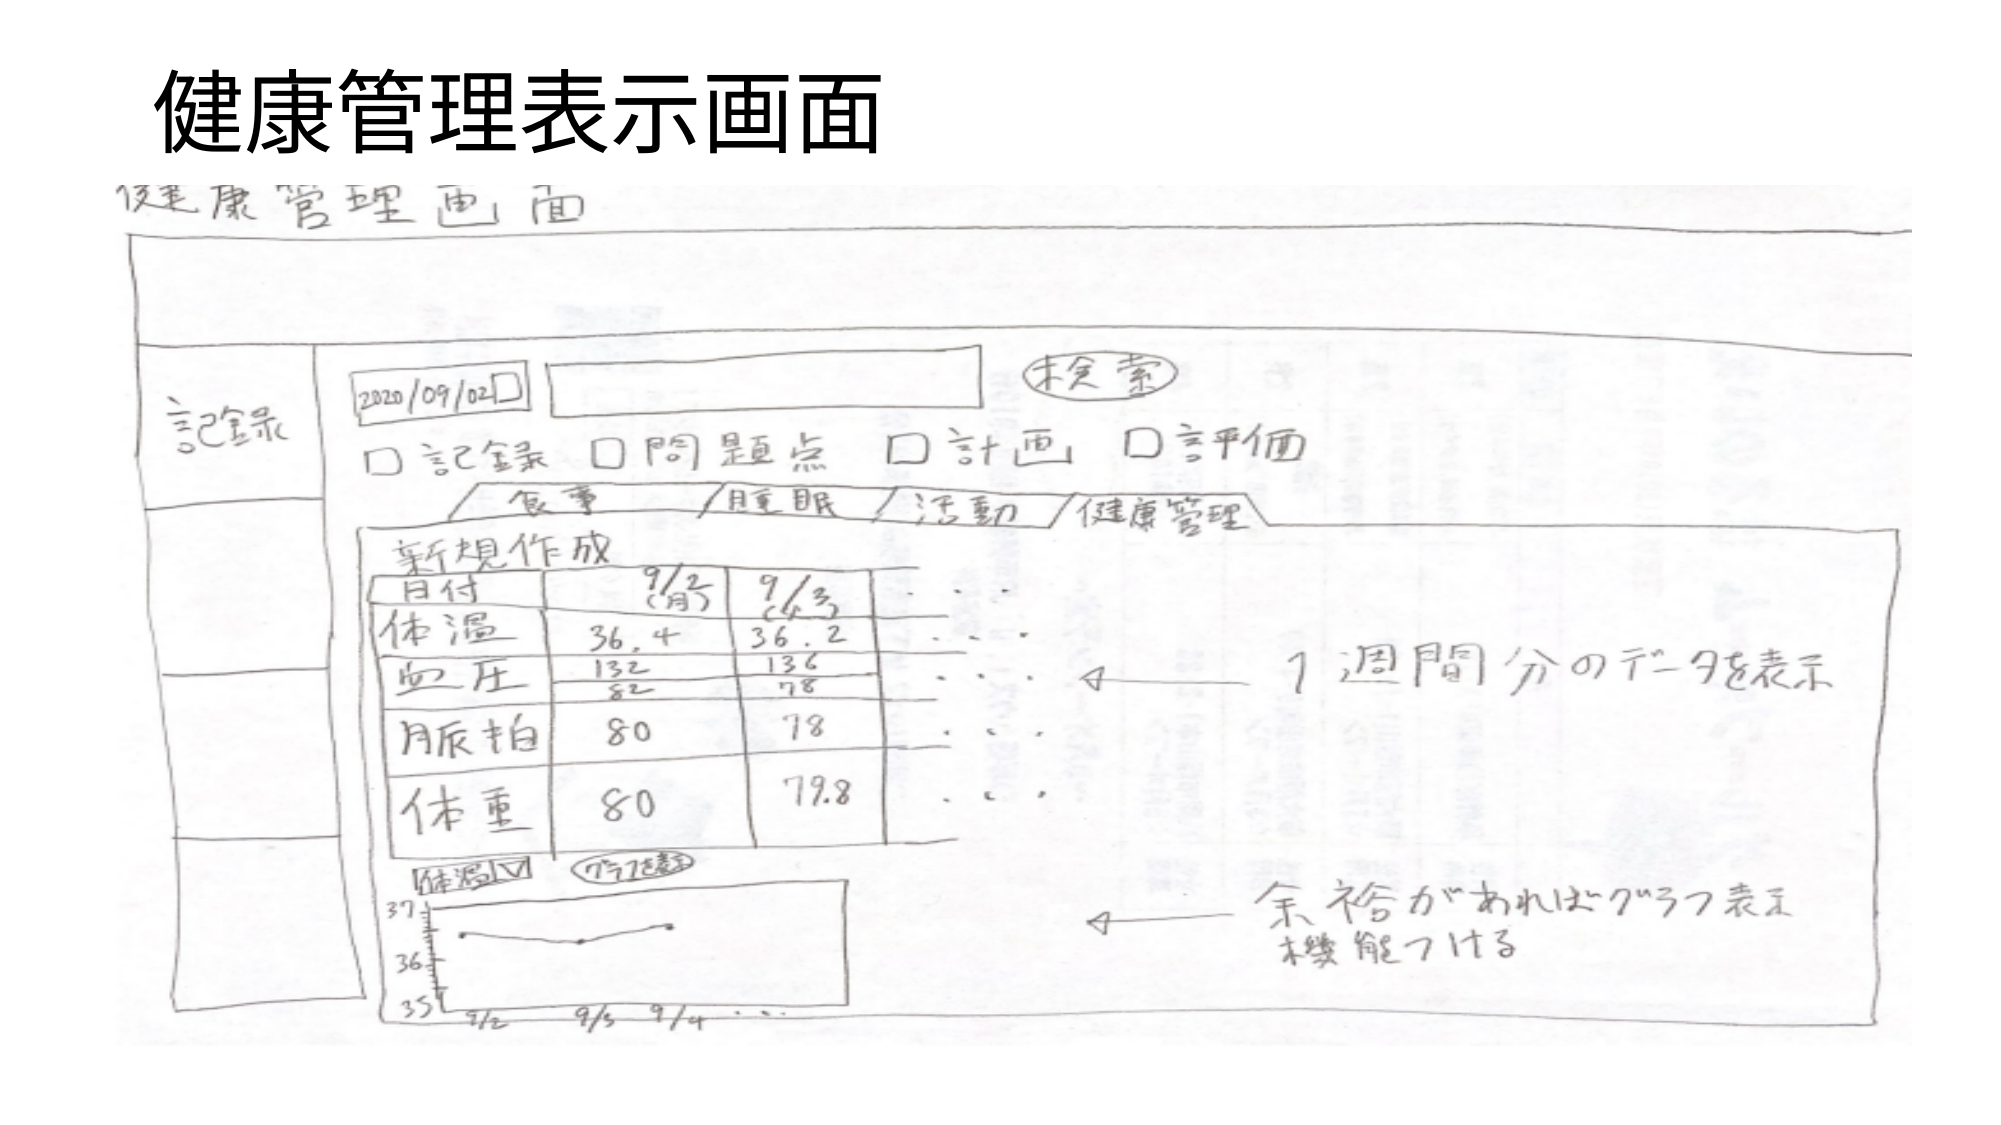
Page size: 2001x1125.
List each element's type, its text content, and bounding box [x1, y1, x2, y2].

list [71, 185, 1912, 1056]
title 健康管理表示画面 [137, 27, 1863, 185]
